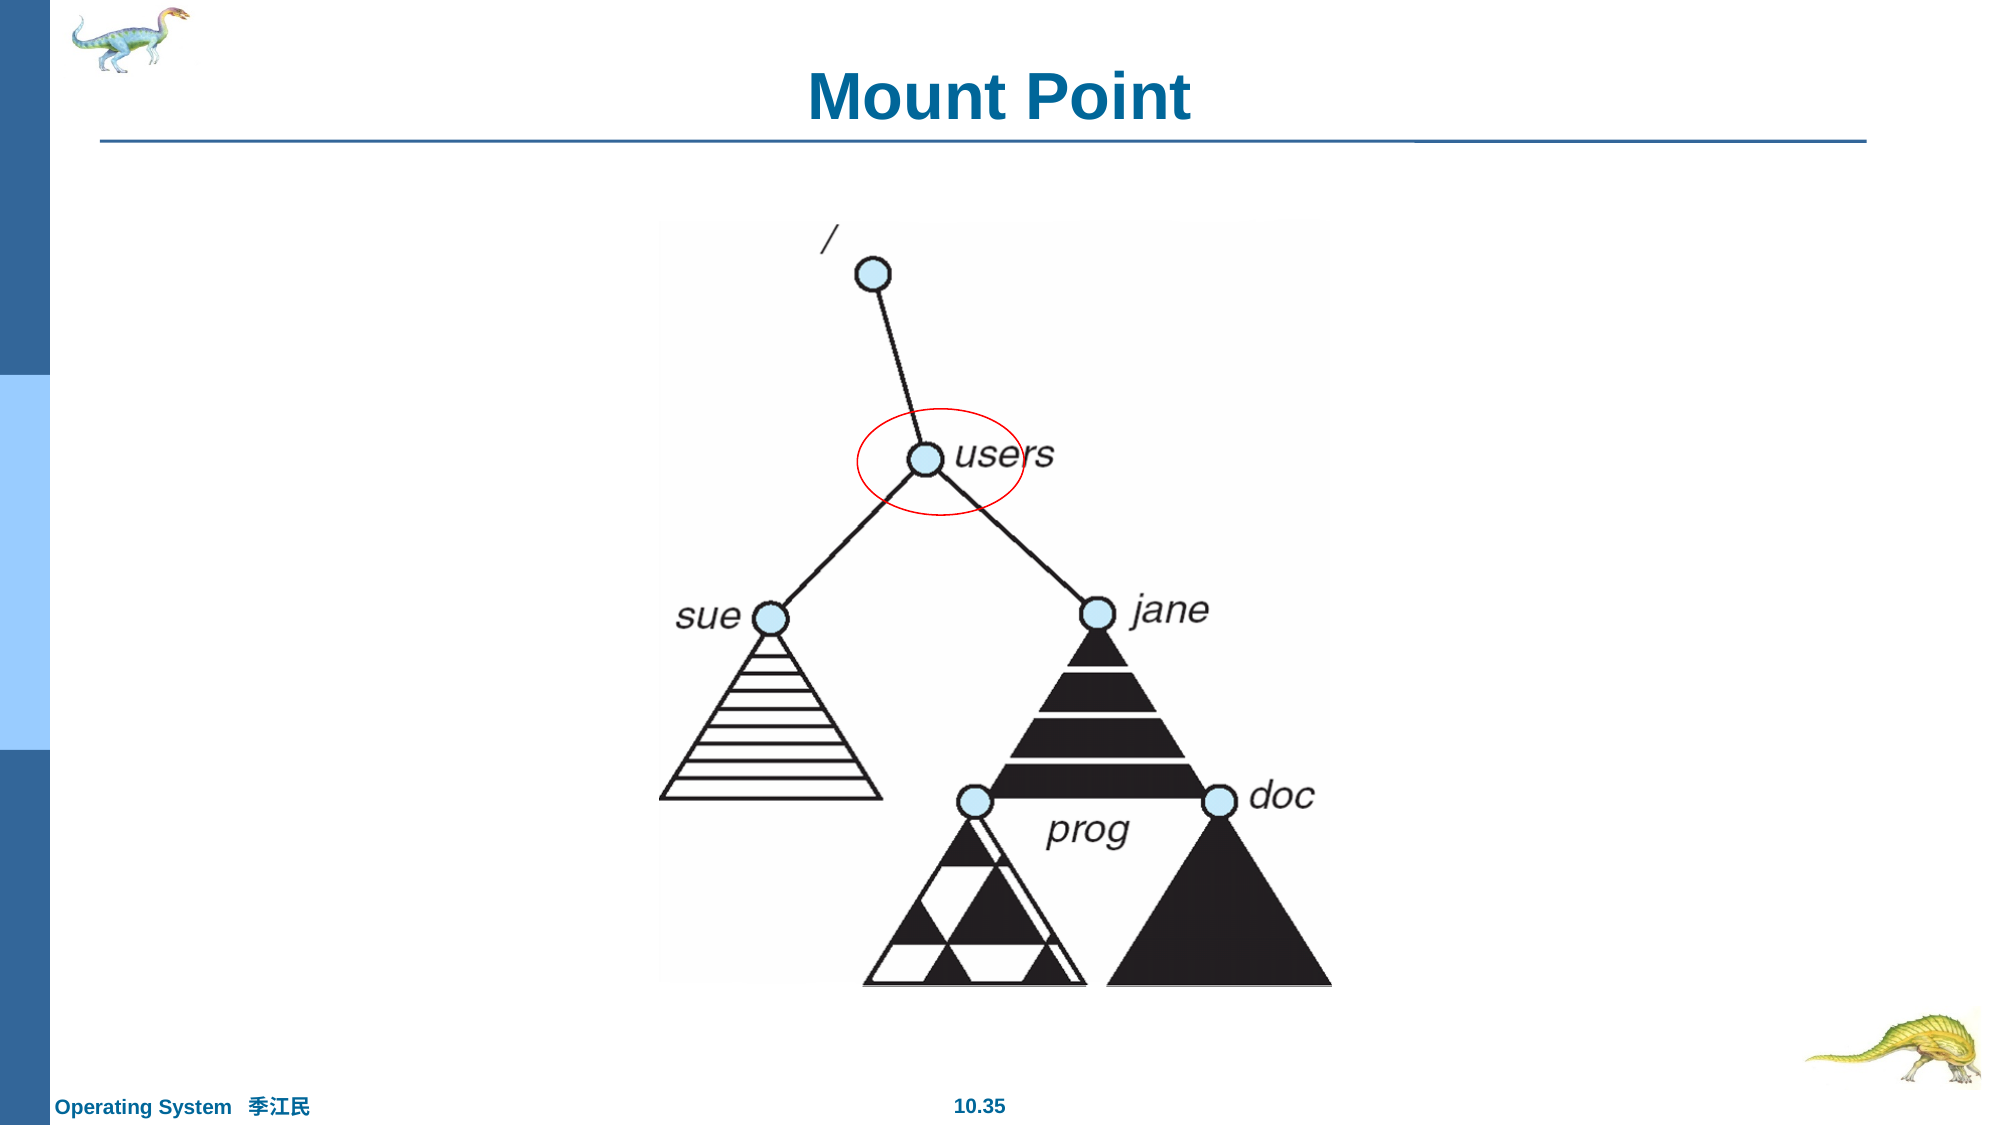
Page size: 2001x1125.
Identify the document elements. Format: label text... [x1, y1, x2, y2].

title Mount Point [99, 45, 1900, 141]
picture [1802, 1006, 1982, 1090]
picture [62, 0, 203, 80]
picture [659, 216, 1332, 988]
